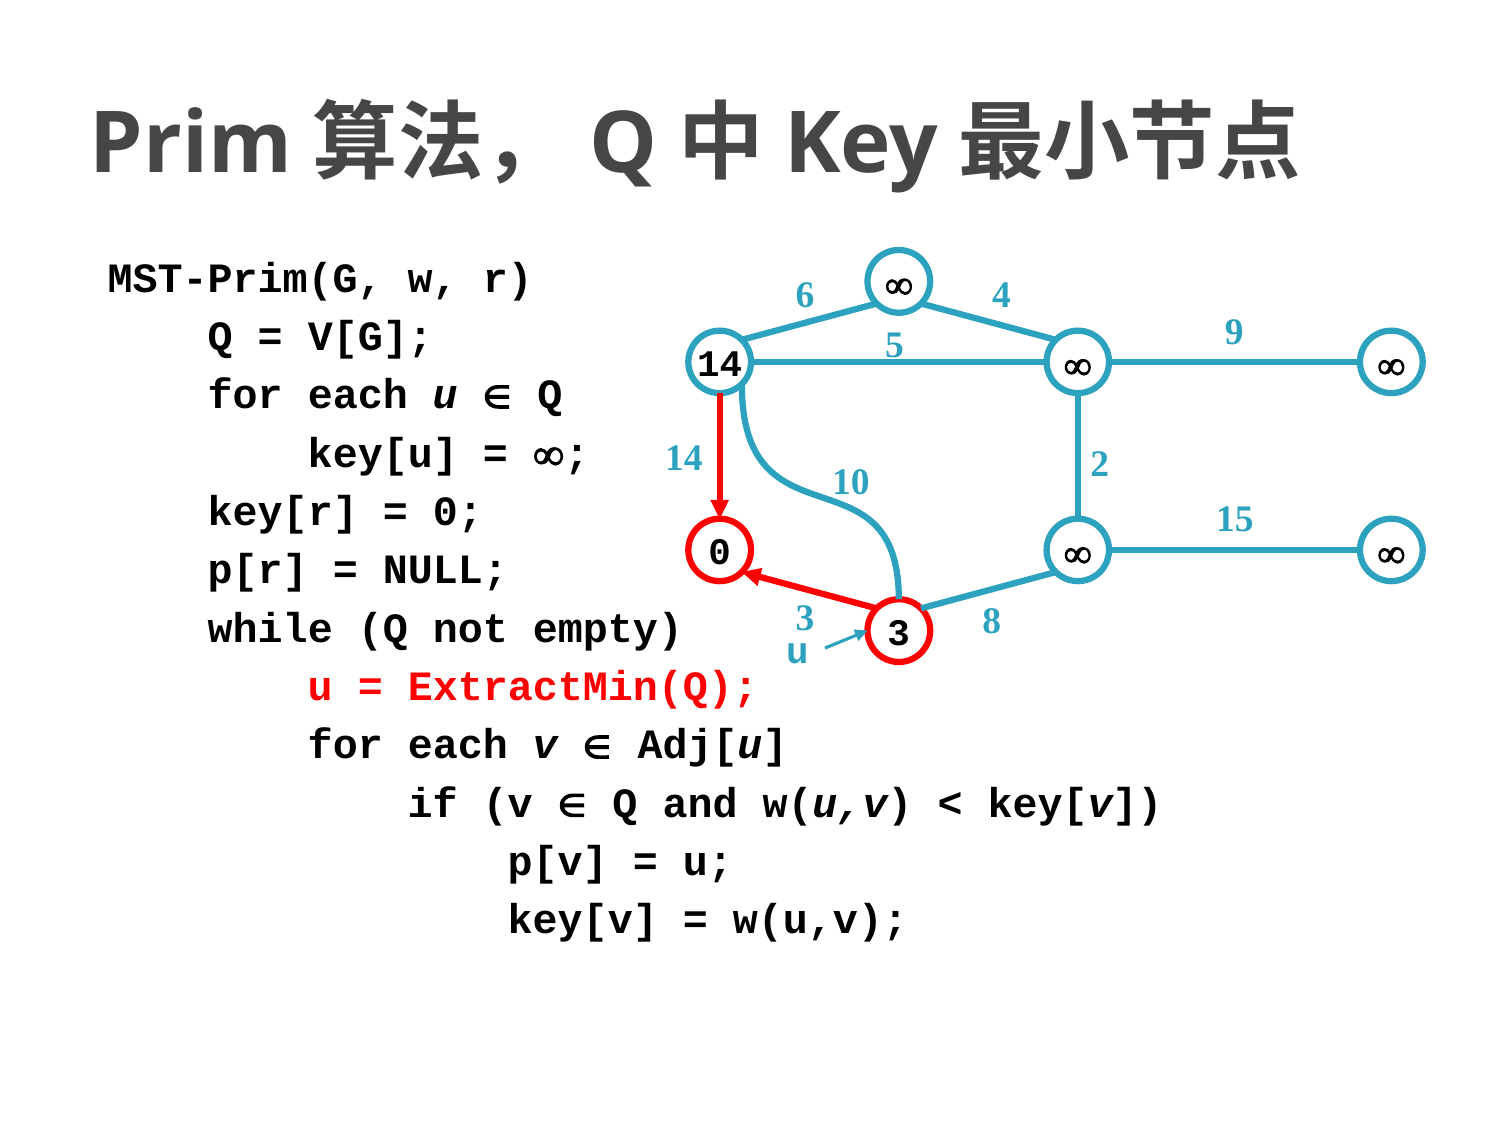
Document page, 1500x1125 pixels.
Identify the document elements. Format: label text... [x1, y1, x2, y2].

text_box u [769, 618, 825, 678]
text_box 4 [977, 262, 1026, 305]
text_box  [1360, 330, 1423, 394]
text_box 3 [825, 618, 830, 630]
text_box 14 [650, 425, 708, 486]
text_box  [1360, 518, 1423, 582]
text_box  [1046, 330, 1109, 393]
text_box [920, 574, 1056, 607]
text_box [920, 305, 1056, 338]
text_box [714, 413, 926, 571]
text_box  [867, 249, 931, 312]
text_box 2 [1083, 431, 1125, 491]
text_box 6 [780, 262, 830, 305]
title Prim算法，Q中Key最小节点 [75, 45, 1425, 233]
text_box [741, 305, 877, 338]
text_box 0 [688, 520, 714, 581]
text_box  [1046, 518, 1109, 582]
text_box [824, 630, 865, 651]
text_box 15 [1201, 486, 1269, 546]
text_box 5 [870, 312, 919, 361]
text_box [741, 582, 877, 607]
text_box 9 [1210, 299, 1259, 360]
text_box 14 [688, 330, 751, 393]
text_box 3 [867, 599, 931, 663]
text_box 8 [967, 618, 1016, 648]
list MST-Prim(G, w, r) Q = V[G]; for each u  Q key[u] = ; key[r] = 0; p[r] = NULL; while (Q not empty) u = ExtractMin(Q); for each v  Adj[u] if (v  Q and w(u,v) < key[v]) p[v] = u; key[v] = w(u,v); [75, 243, 1425, 986]
